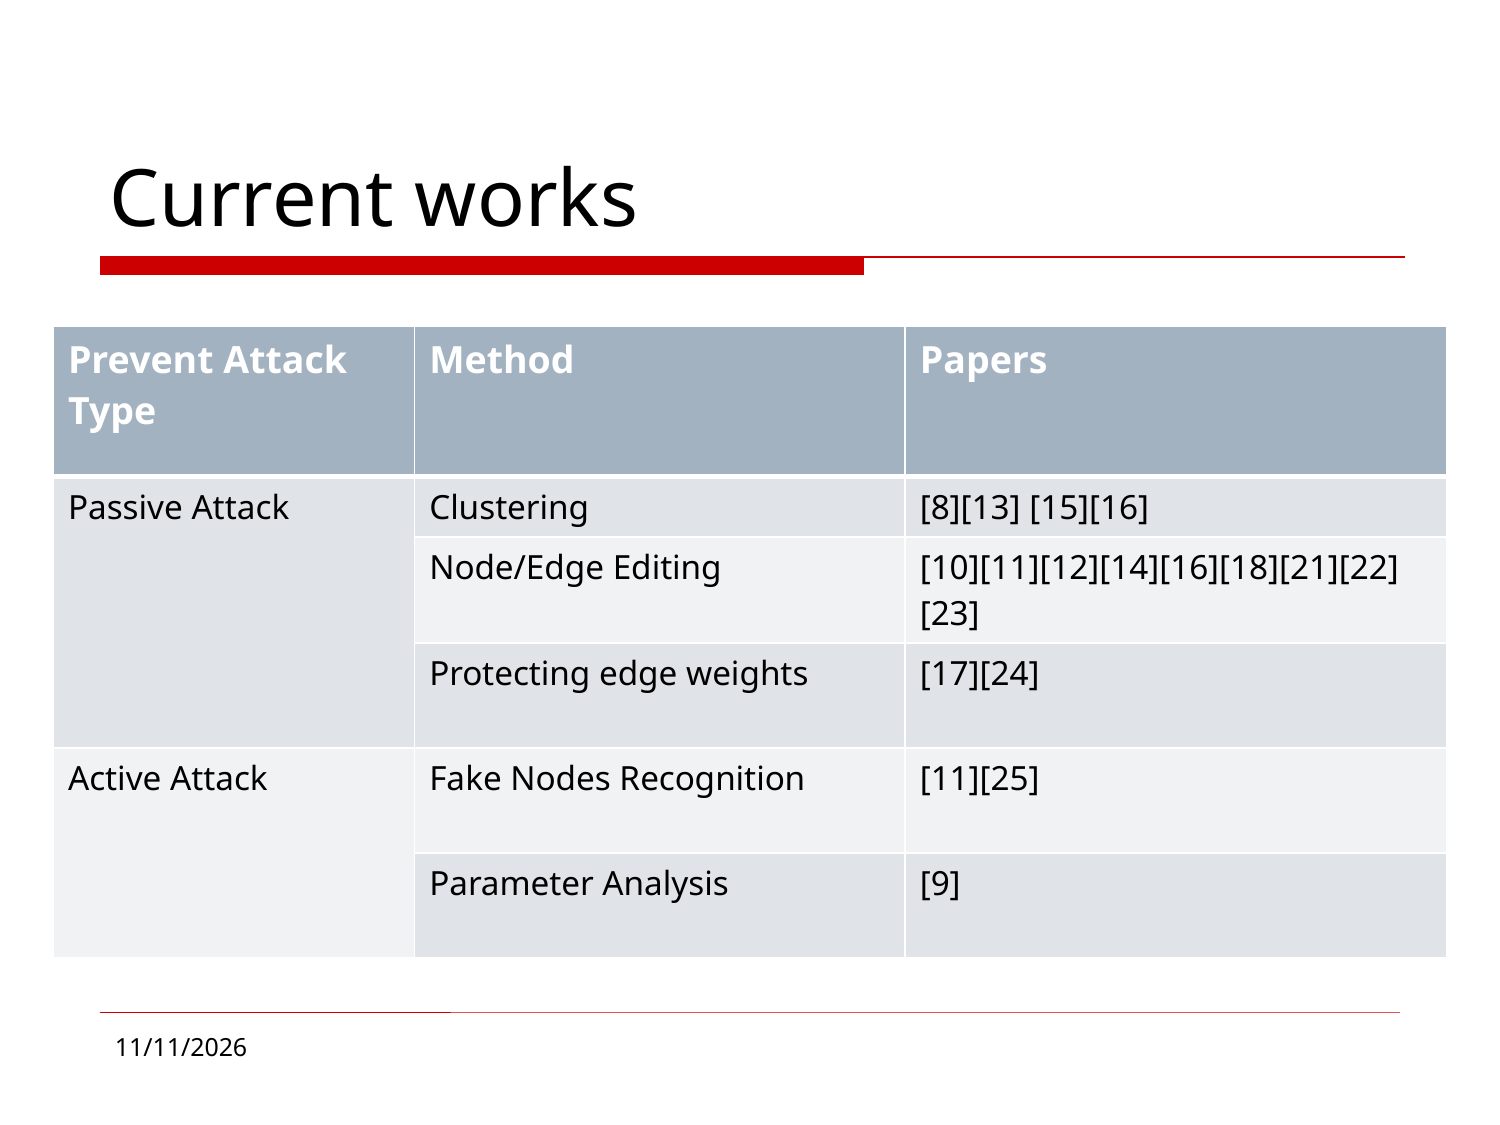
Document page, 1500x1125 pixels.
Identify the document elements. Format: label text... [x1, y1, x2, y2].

table_header Prevent Attack Type [54, 327, 414, 474]
table_cell Active Attack [54, 749, 414, 957]
table_cell Protecting edge weights [415, 644, 904, 747]
table_cell [11][25] [906, 749, 1446, 852]
table_cell [8][13] [15][16] [906, 479, 1446, 536]
table_cell [9] [906, 854, 1446, 957]
table_cell Fake Nodes Recognition [415, 749, 904, 852]
table_cell Parameter Analysis [415, 854, 904, 957]
table_cell [10][11][12][14][16][18][21][22][23] [906, 538, 1446, 642]
title Current works [93, 49, 1407, 250]
table_cell Passive Attack [54, 479, 414, 747]
table_cell [17][24] [906, 644, 1446, 747]
table_cell Node/Edge Editing [415, 538, 904, 642]
table_header Method [415, 327, 904, 474]
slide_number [99, 1024, 426, 1103]
table_header Papers [906, 327, 1446, 474]
table_cell Clustering [415, 479, 904, 536]
